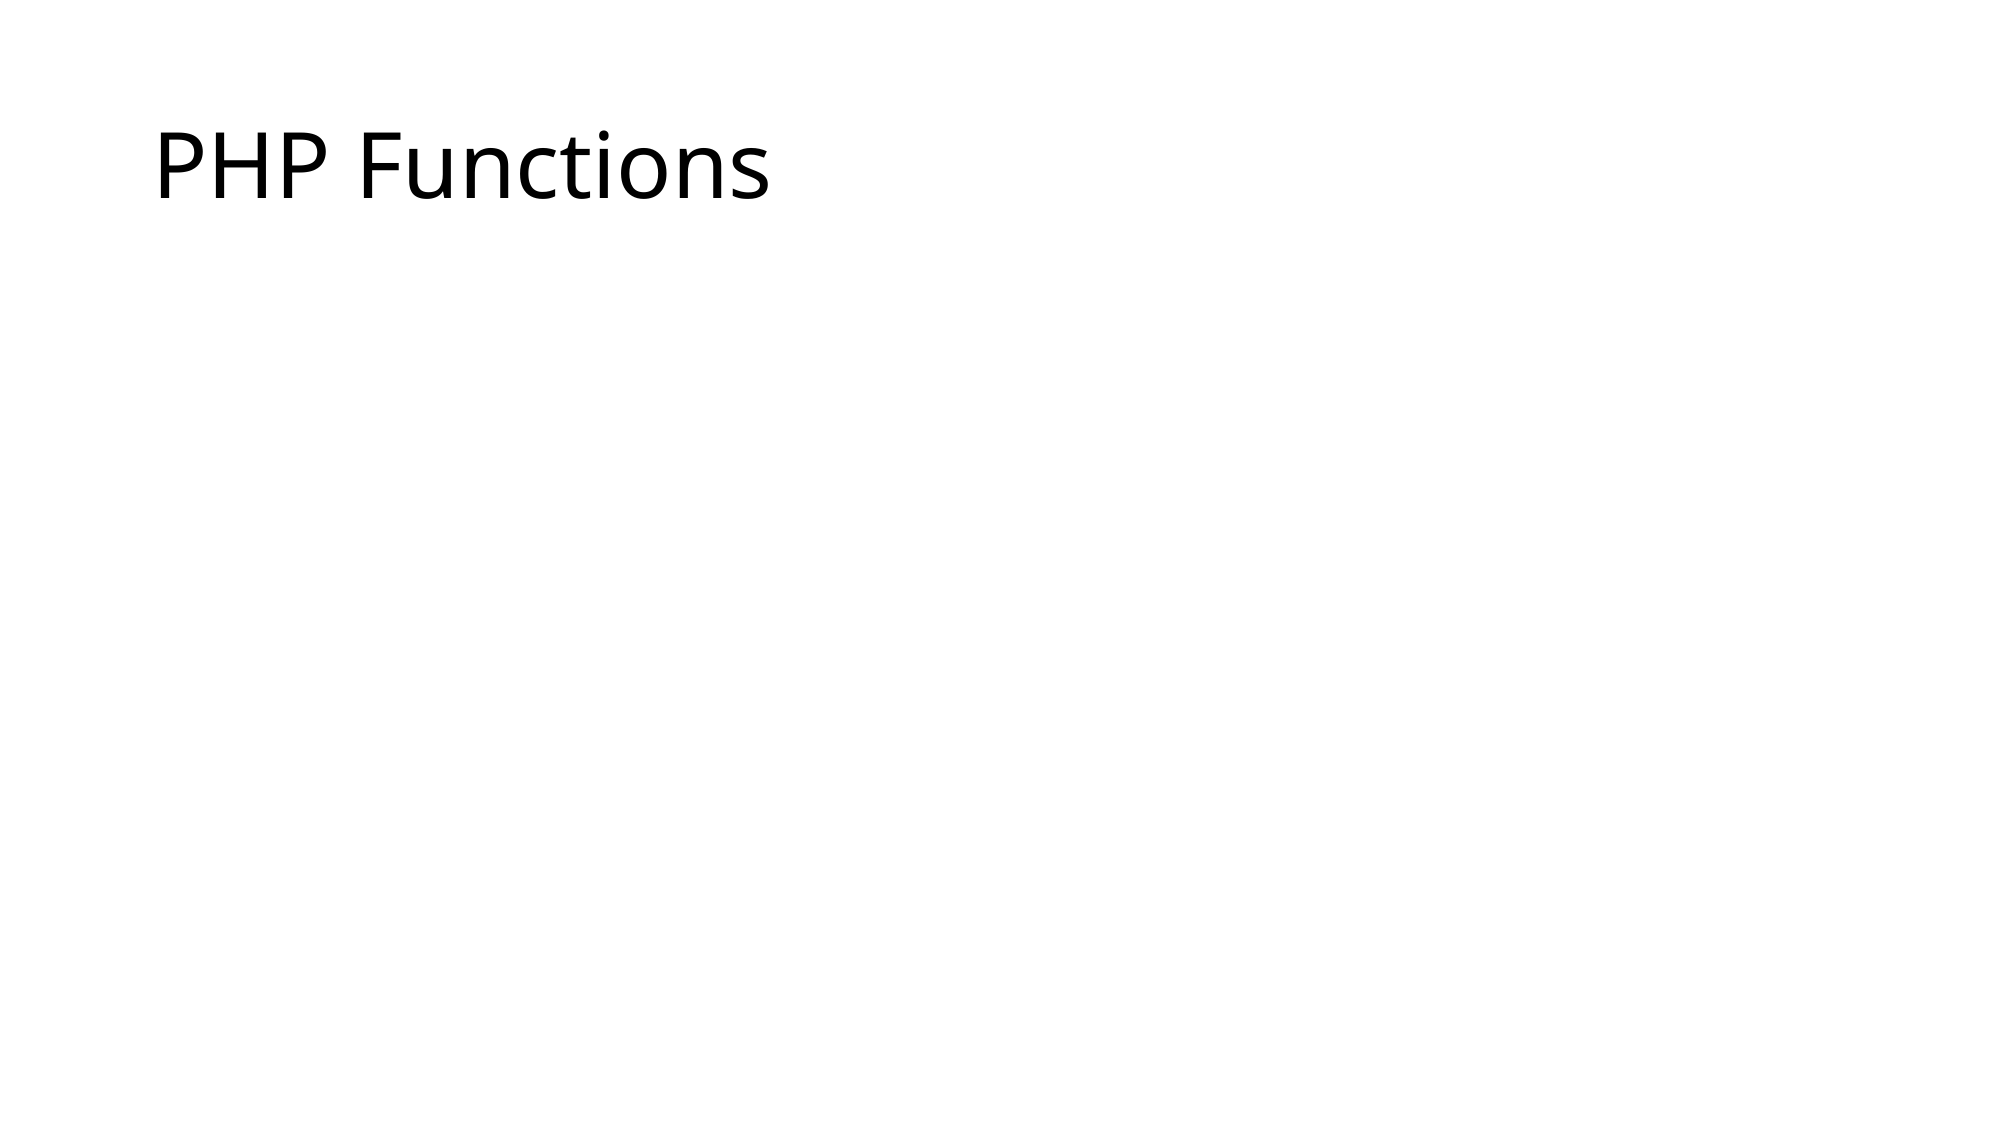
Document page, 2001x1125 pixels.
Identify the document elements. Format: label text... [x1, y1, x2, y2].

title PHP Functions [137, 59, 1863, 278]
